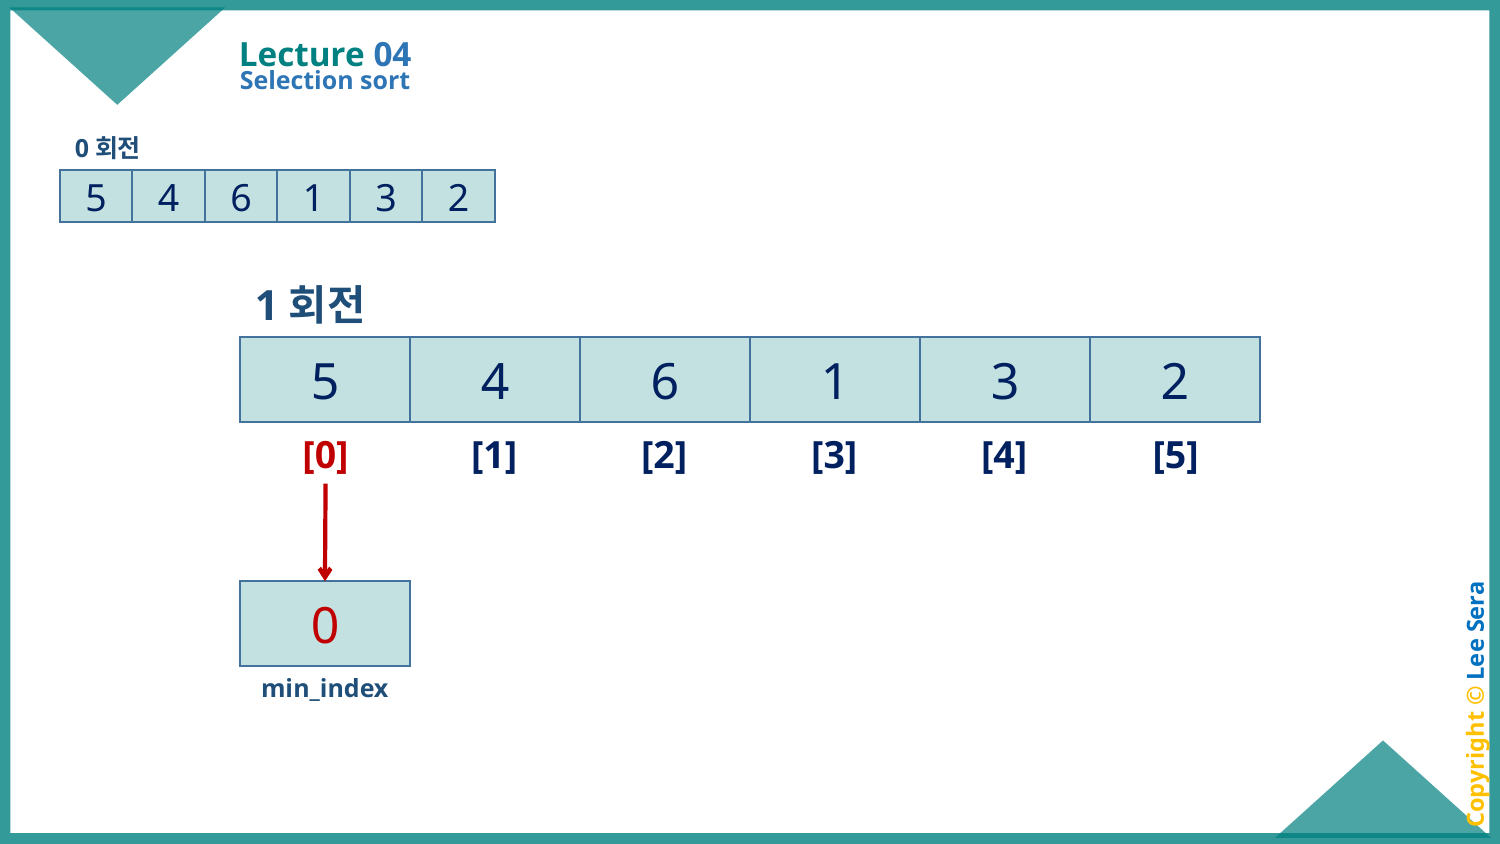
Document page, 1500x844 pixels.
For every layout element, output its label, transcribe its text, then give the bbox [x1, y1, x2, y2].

text_box [3] [749, 423, 919, 484]
subtitle Selection sort [165, 62, 485, 113]
text_box 2 [1089, 336, 1261, 423]
text_box 5 [239, 336, 409, 423]
text_box 1 [749, 336, 919, 423]
text_box 1회전 [239, 271, 476, 336]
text_box 6 [579, 336, 749, 423]
text_box 4 [409, 336, 579, 423]
text_box [0] [241, 423, 409, 484]
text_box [59, 124, 495, 223]
text_box [1] [409, 423, 579, 484]
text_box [239, 581, 410, 711]
text_box [5] [1091, 423, 1260, 484]
text_box [6, 6, 228, 107]
text_box [2] [579, 423, 749, 484]
text_box [1272, 739, 1458, 839]
text_box 3 [919, 336, 1089, 423]
title Lecture 04 [210, 8, 440, 62]
text_box [4] [919, 423, 1089, 484]
text_box [0, 0, 1500, 844]
text_box Copyright © Lee Sera [1458, 565, 1496, 844]
